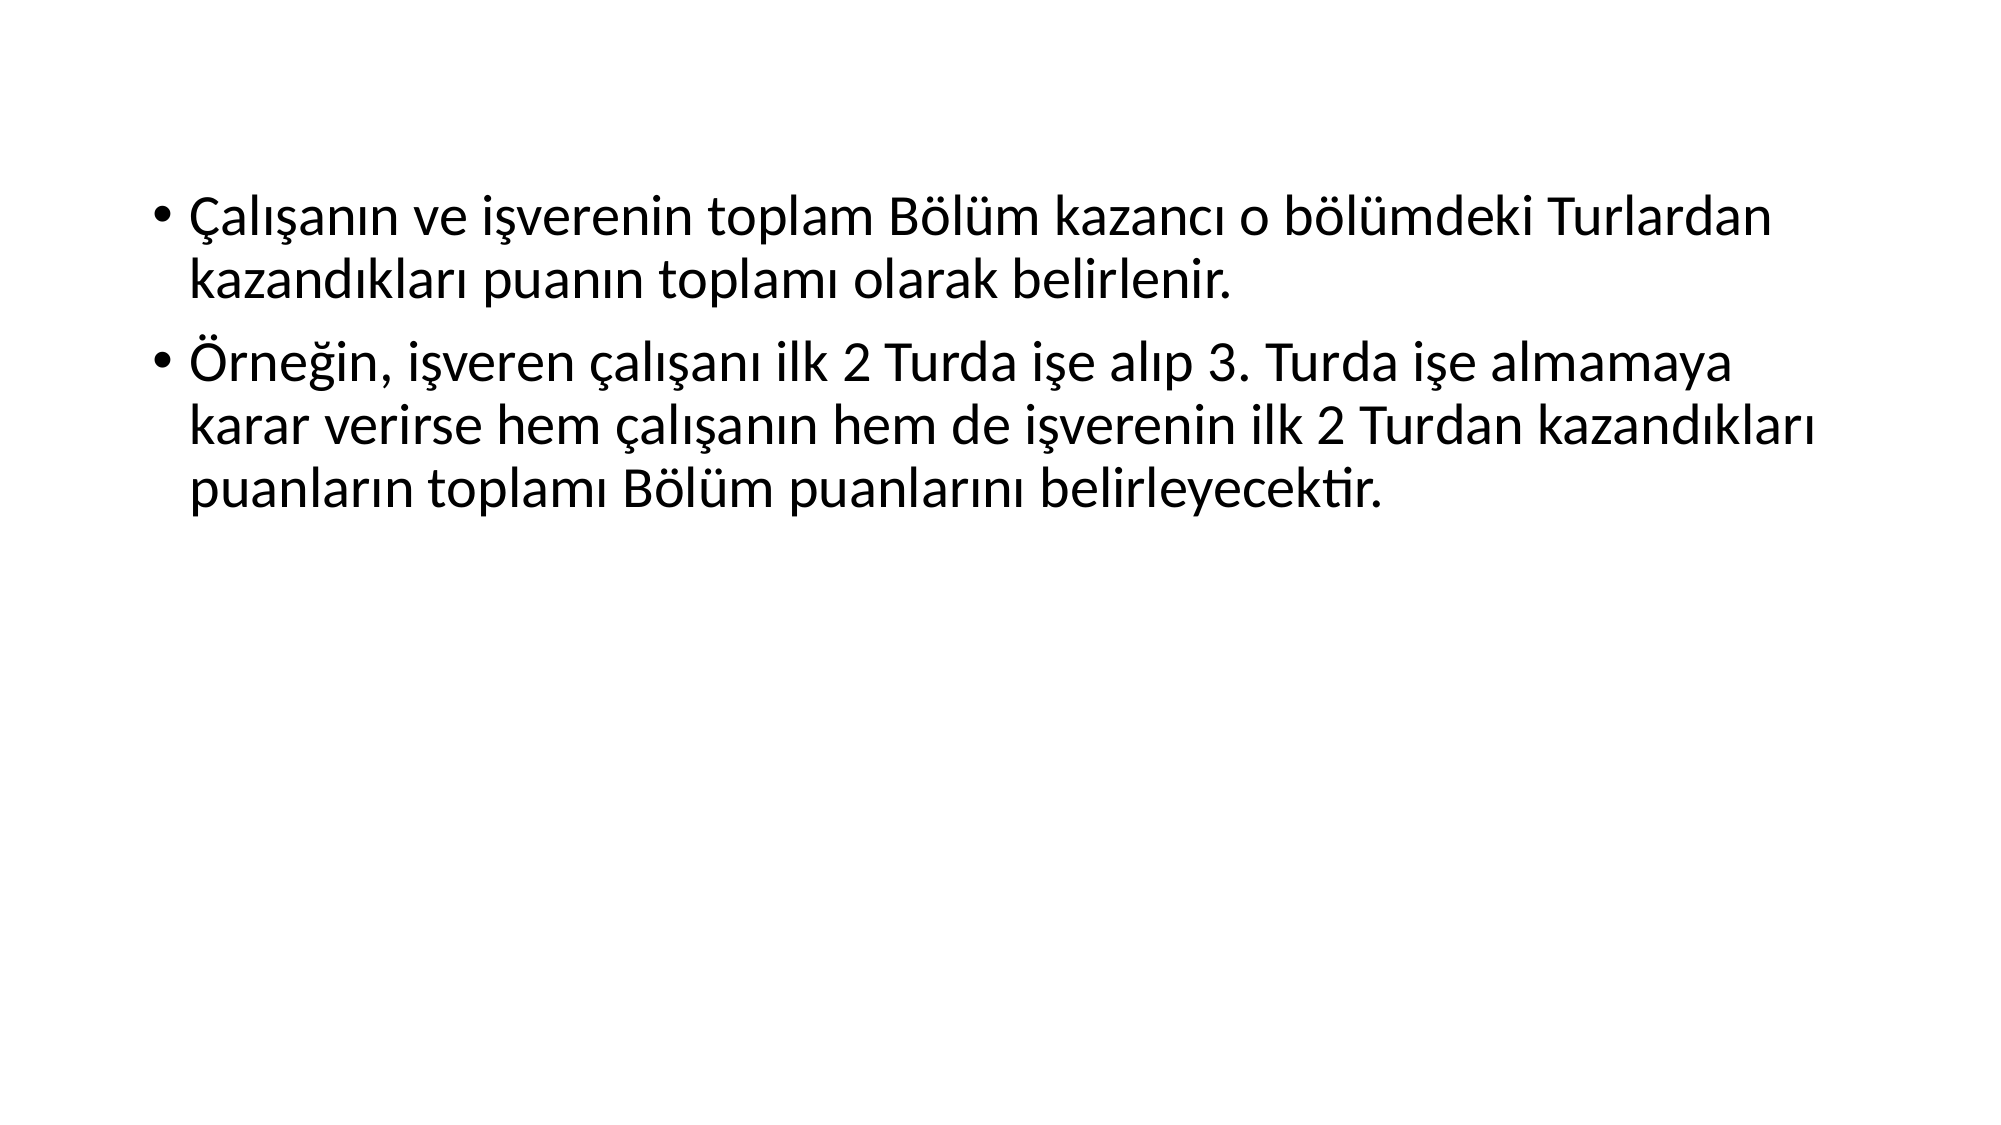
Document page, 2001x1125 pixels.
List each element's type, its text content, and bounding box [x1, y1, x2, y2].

list Çalışanın ve işverenin toplam Bölüm kazancı o bölümdeki Turlardan kazandıkları puanın toplamı olarak belirlenir. Örneğin, işveren çalışanı ilk 2 Turda işe alıp 3. Turda işe almamaya karar verirse hem çalışanın hem de işverenin ilk 2 Turdan kazandıkları puanların toplamı Bölüm puanlarını belirleyecektir. [137, 177, 1863, 1014]
